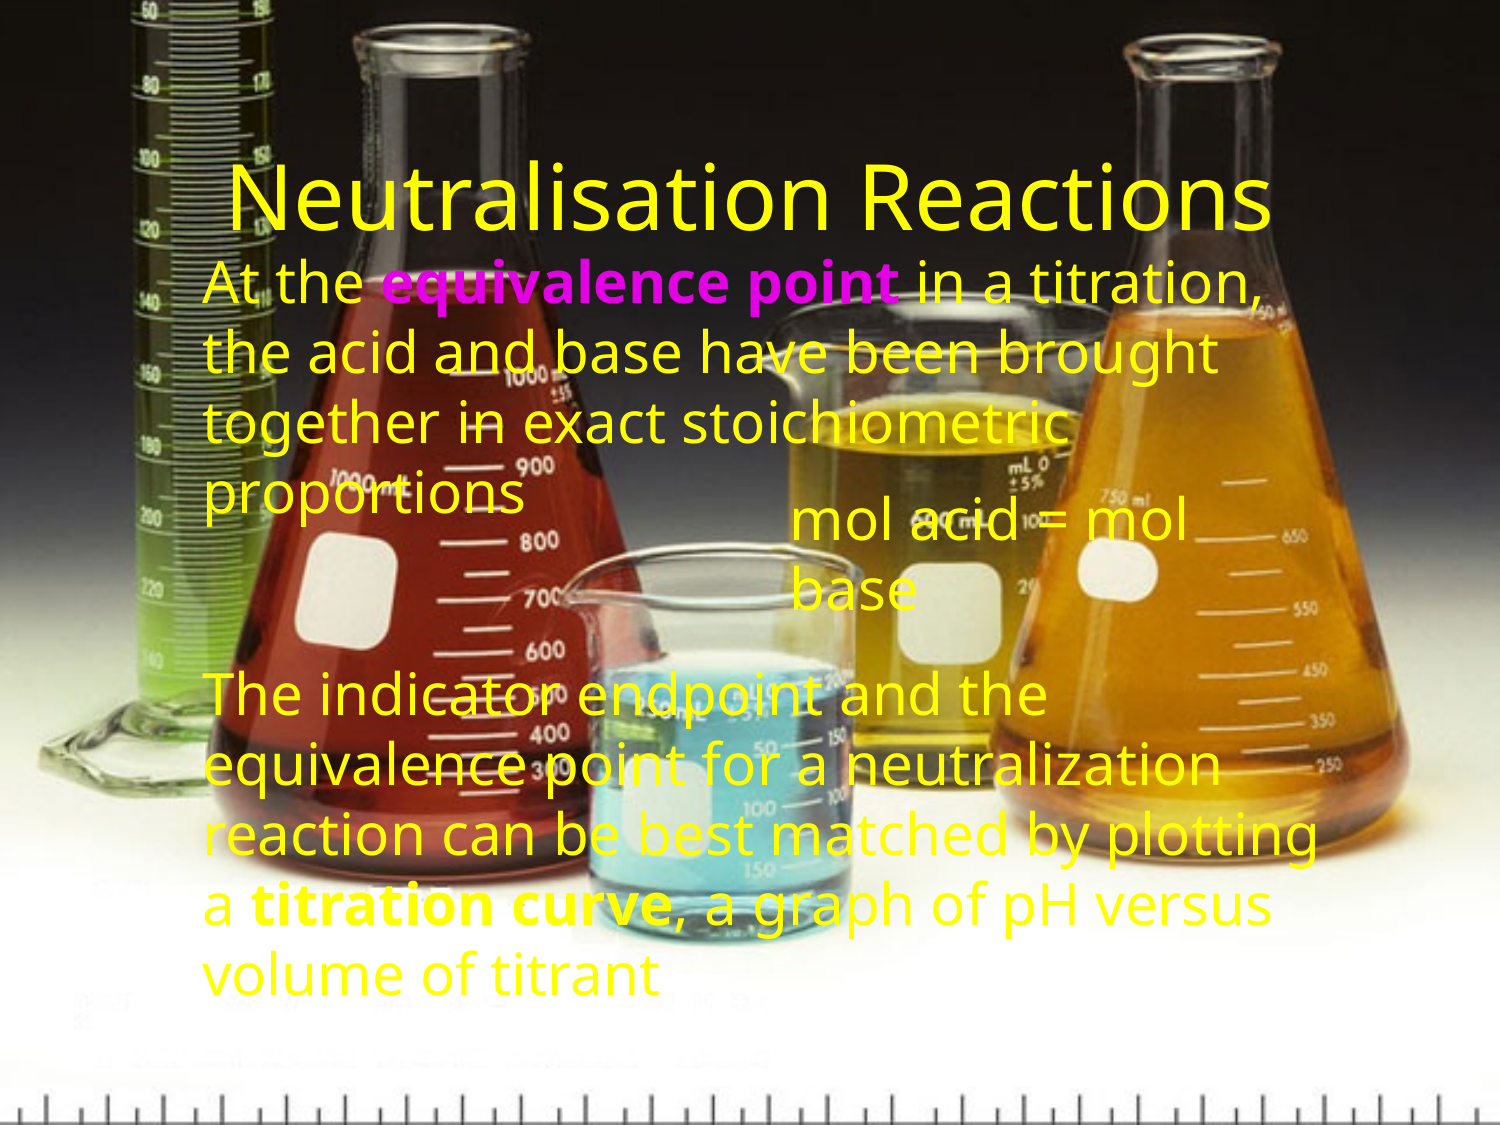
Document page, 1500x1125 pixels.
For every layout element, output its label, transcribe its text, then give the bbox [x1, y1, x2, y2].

text_box The indicator endpoint and the equivalence point for a neutralization reaction can be best matched by plotting a titration curve, a graph of pH versus volume of titrant [187, 650, 1363, 1015]
picture [0, 0, 1500, 1125]
text_box At the equivalence point in a titration, the acid and base have been brought together in exact stoichiometric proportions [187, 237, 1325, 533]
text_box mol acid = mol base [774, 474, 1325, 630]
title Neutralisation Reactions [112, 99, 1388, 288]
